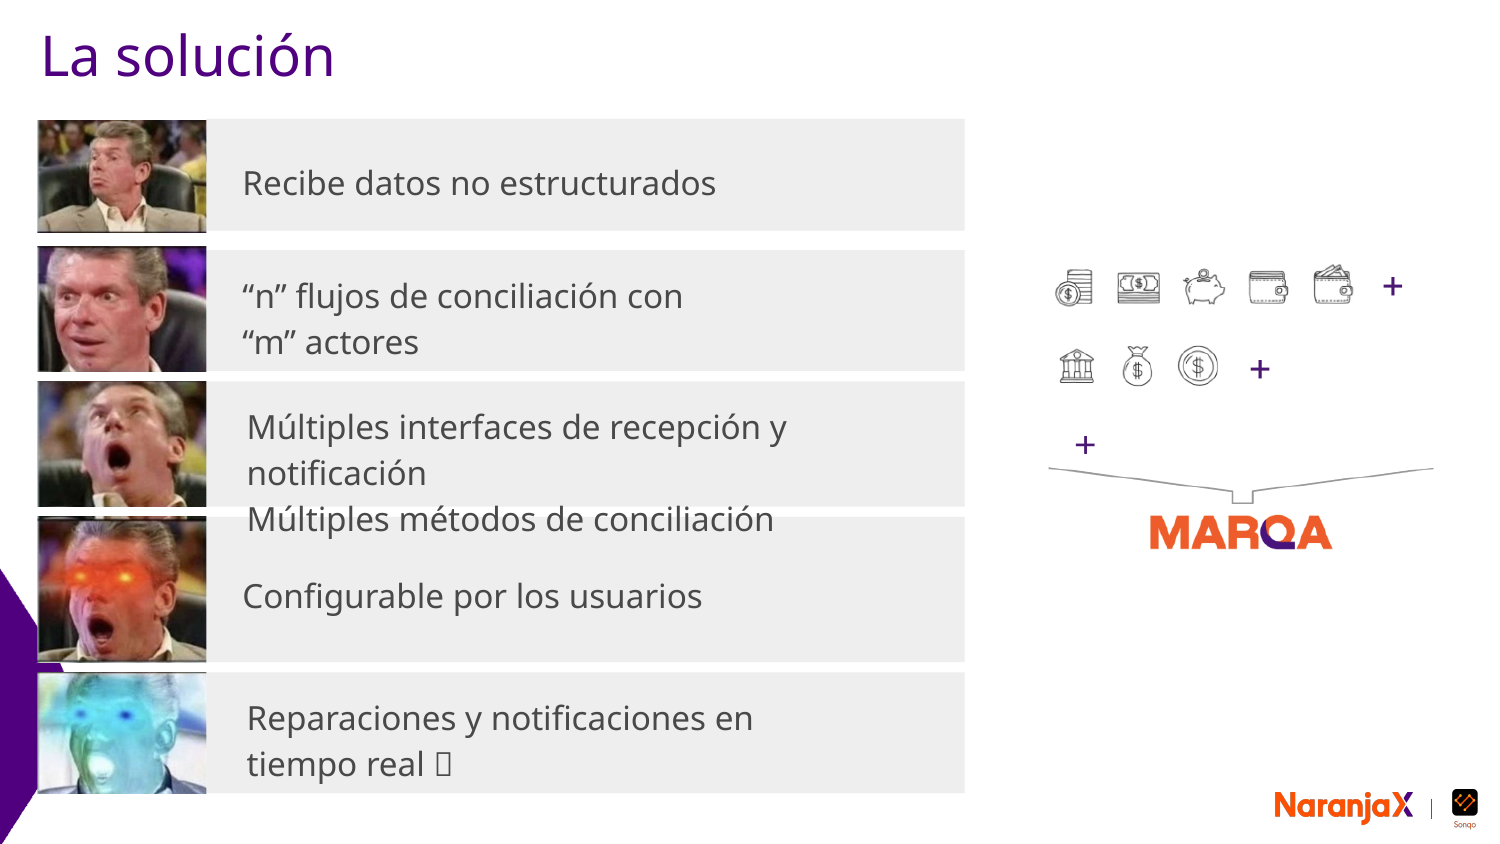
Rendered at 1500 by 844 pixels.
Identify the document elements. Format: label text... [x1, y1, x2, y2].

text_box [36, 672, 965, 794]
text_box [36, 245, 965, 372]
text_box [1274, 785, 1488, 832]
title La solución [25, 21, 849, 87]
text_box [36, 381, 980, 507]
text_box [36, 118, 965, 233]
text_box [36, 516, 965, 663]
picture [0, 0, 1500, 844]
